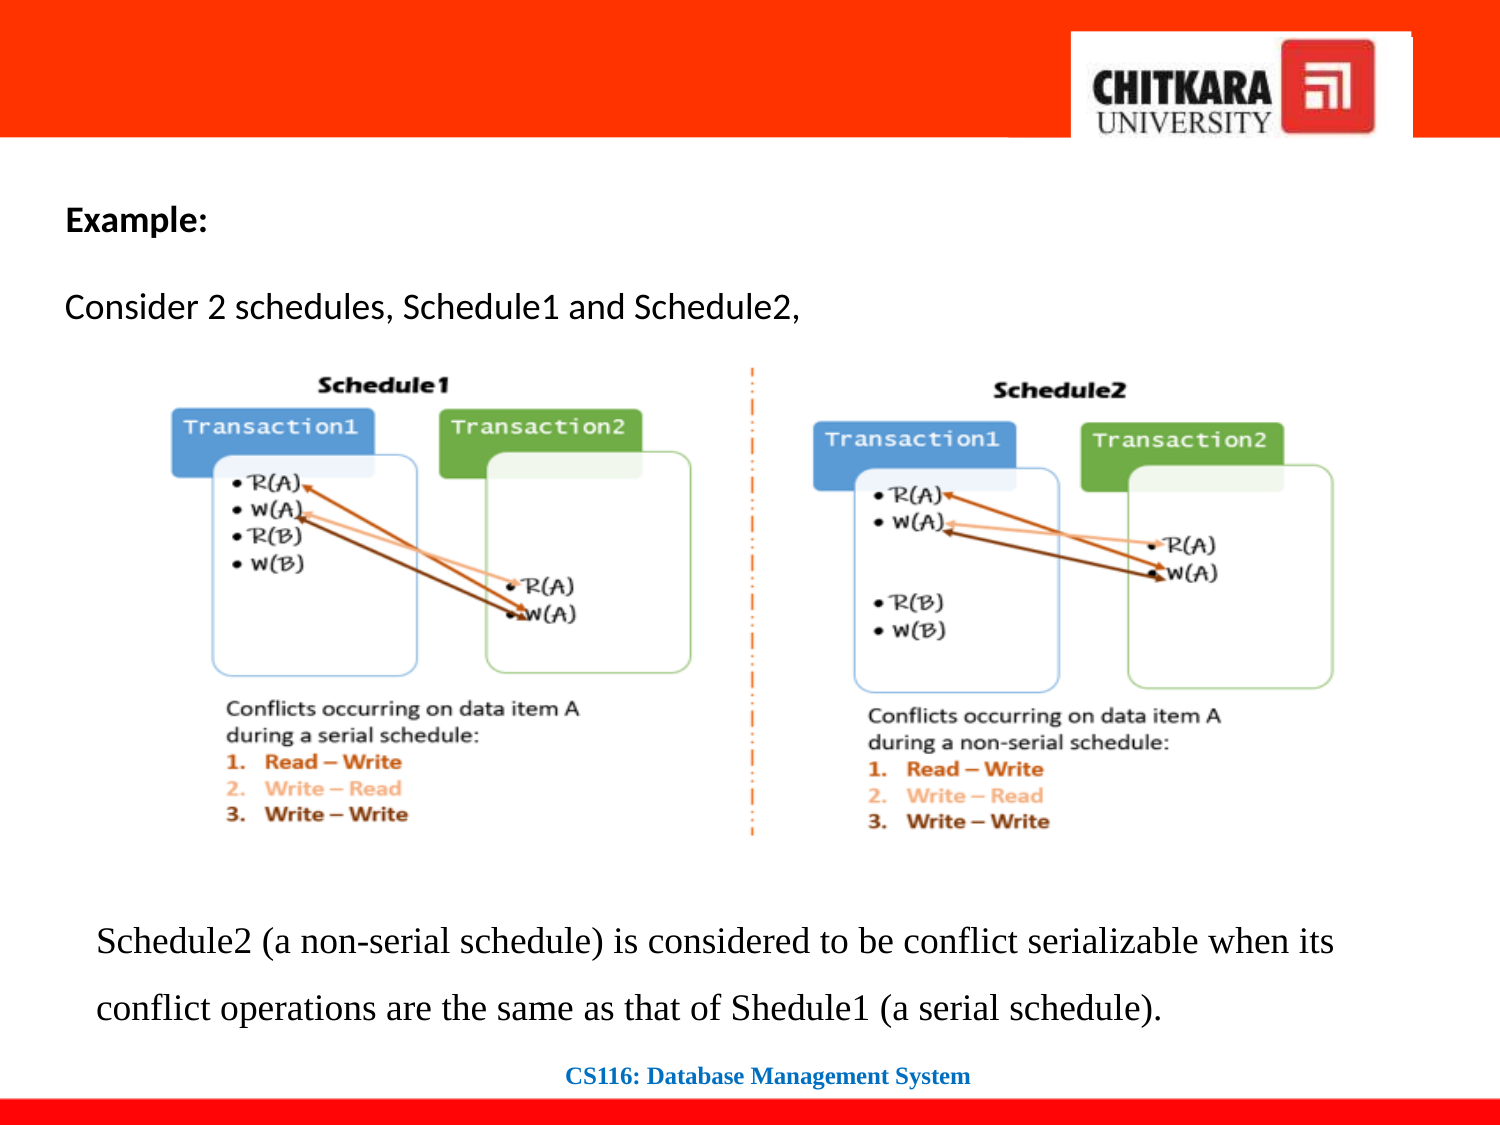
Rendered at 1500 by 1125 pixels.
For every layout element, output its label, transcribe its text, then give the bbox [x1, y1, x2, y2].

text_box Consider 2 schedules, Schedule1 and Schedule2, [49, 274, 1413, 335]
picture [1074, 37, 1390, 138]
text_box Example: [50, 187, 223, 248]
picture [0, 1098, 1500, 1125]
footer CS116: Database Management System [563, 1060, 988, 1088]
text_box Schedule2 (a non-serial schedule) is considered to be conflict serializable when its conflict operations are the same as that of Shedule1 (a serial schedule). [81, 885, 1450, 1036]
picture [80, 358, 1382, 863]
